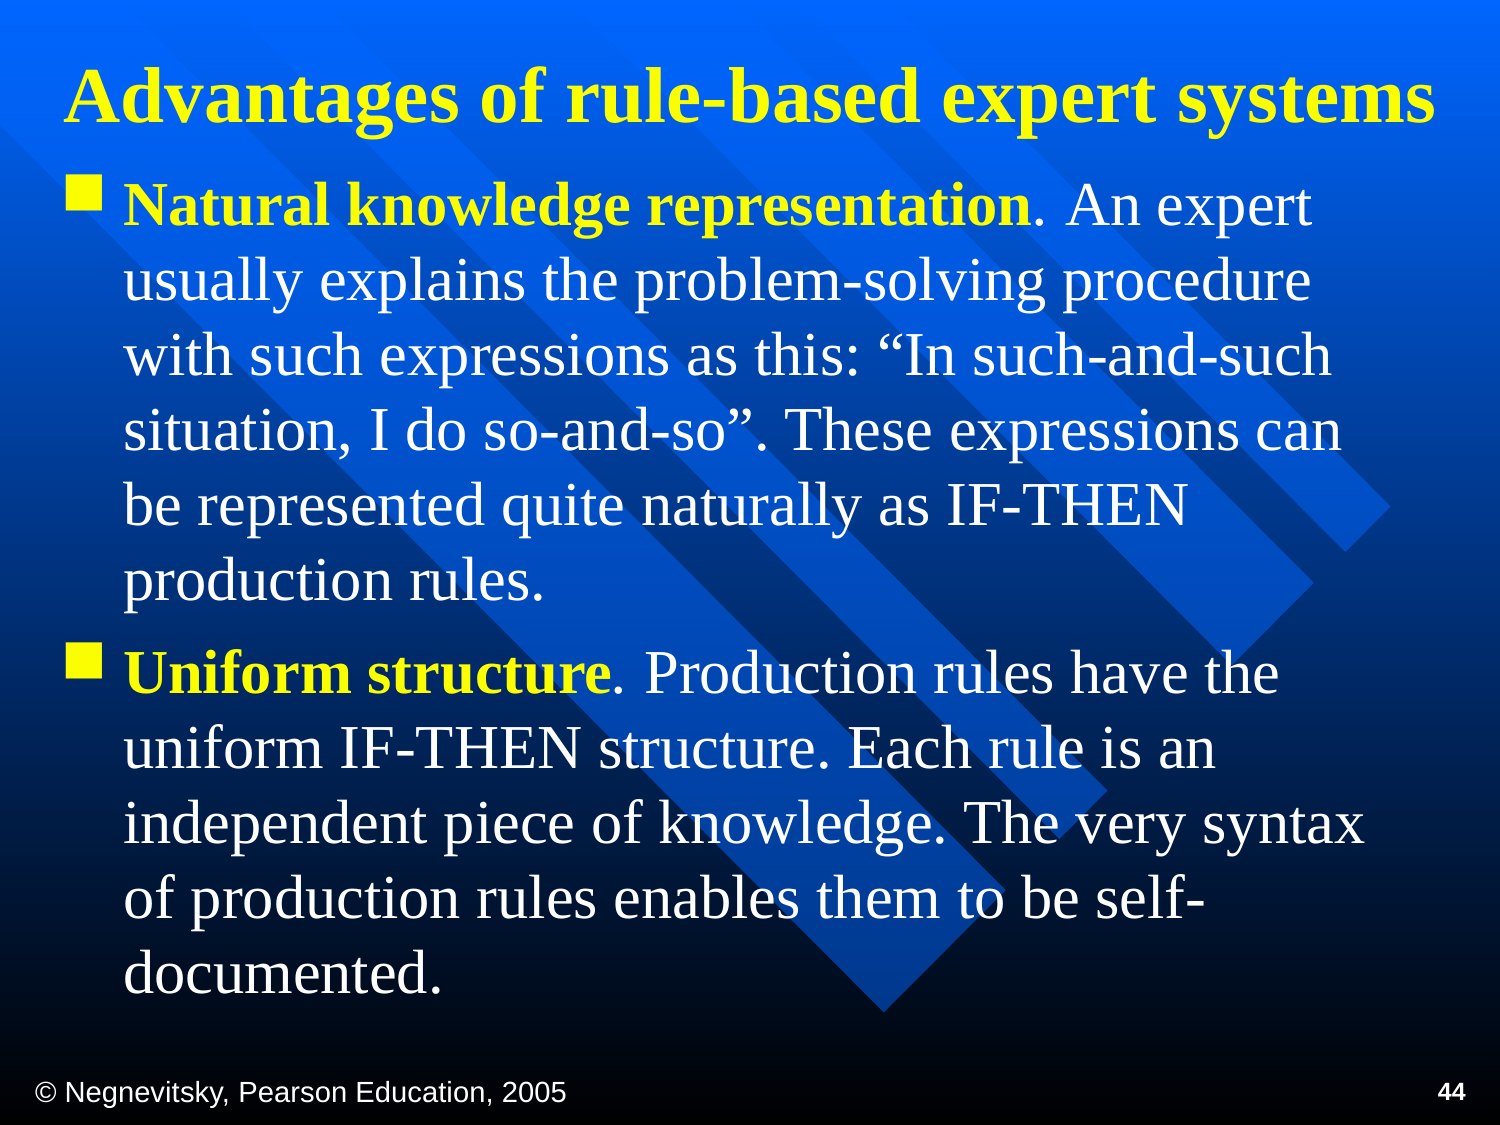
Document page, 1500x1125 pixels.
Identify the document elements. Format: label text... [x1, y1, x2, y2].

text_box Advantages of rule-based expert systems [48, 35, 1453, 146]
text_box Natural knowledge representation. An expert usually explains the problem-solving procedure with such expressions as this: “In such-and-such situation, I do so-and-so”. These expressions can be represented quite naturally as IF-THEN production rules. Uniform structure. Production rules have the uniform IF-THEN structure. Each rule is an independent piece of knowledge. The very syntax of production rules enables them to be self-documented. [45, 155, 1421, 1014]
